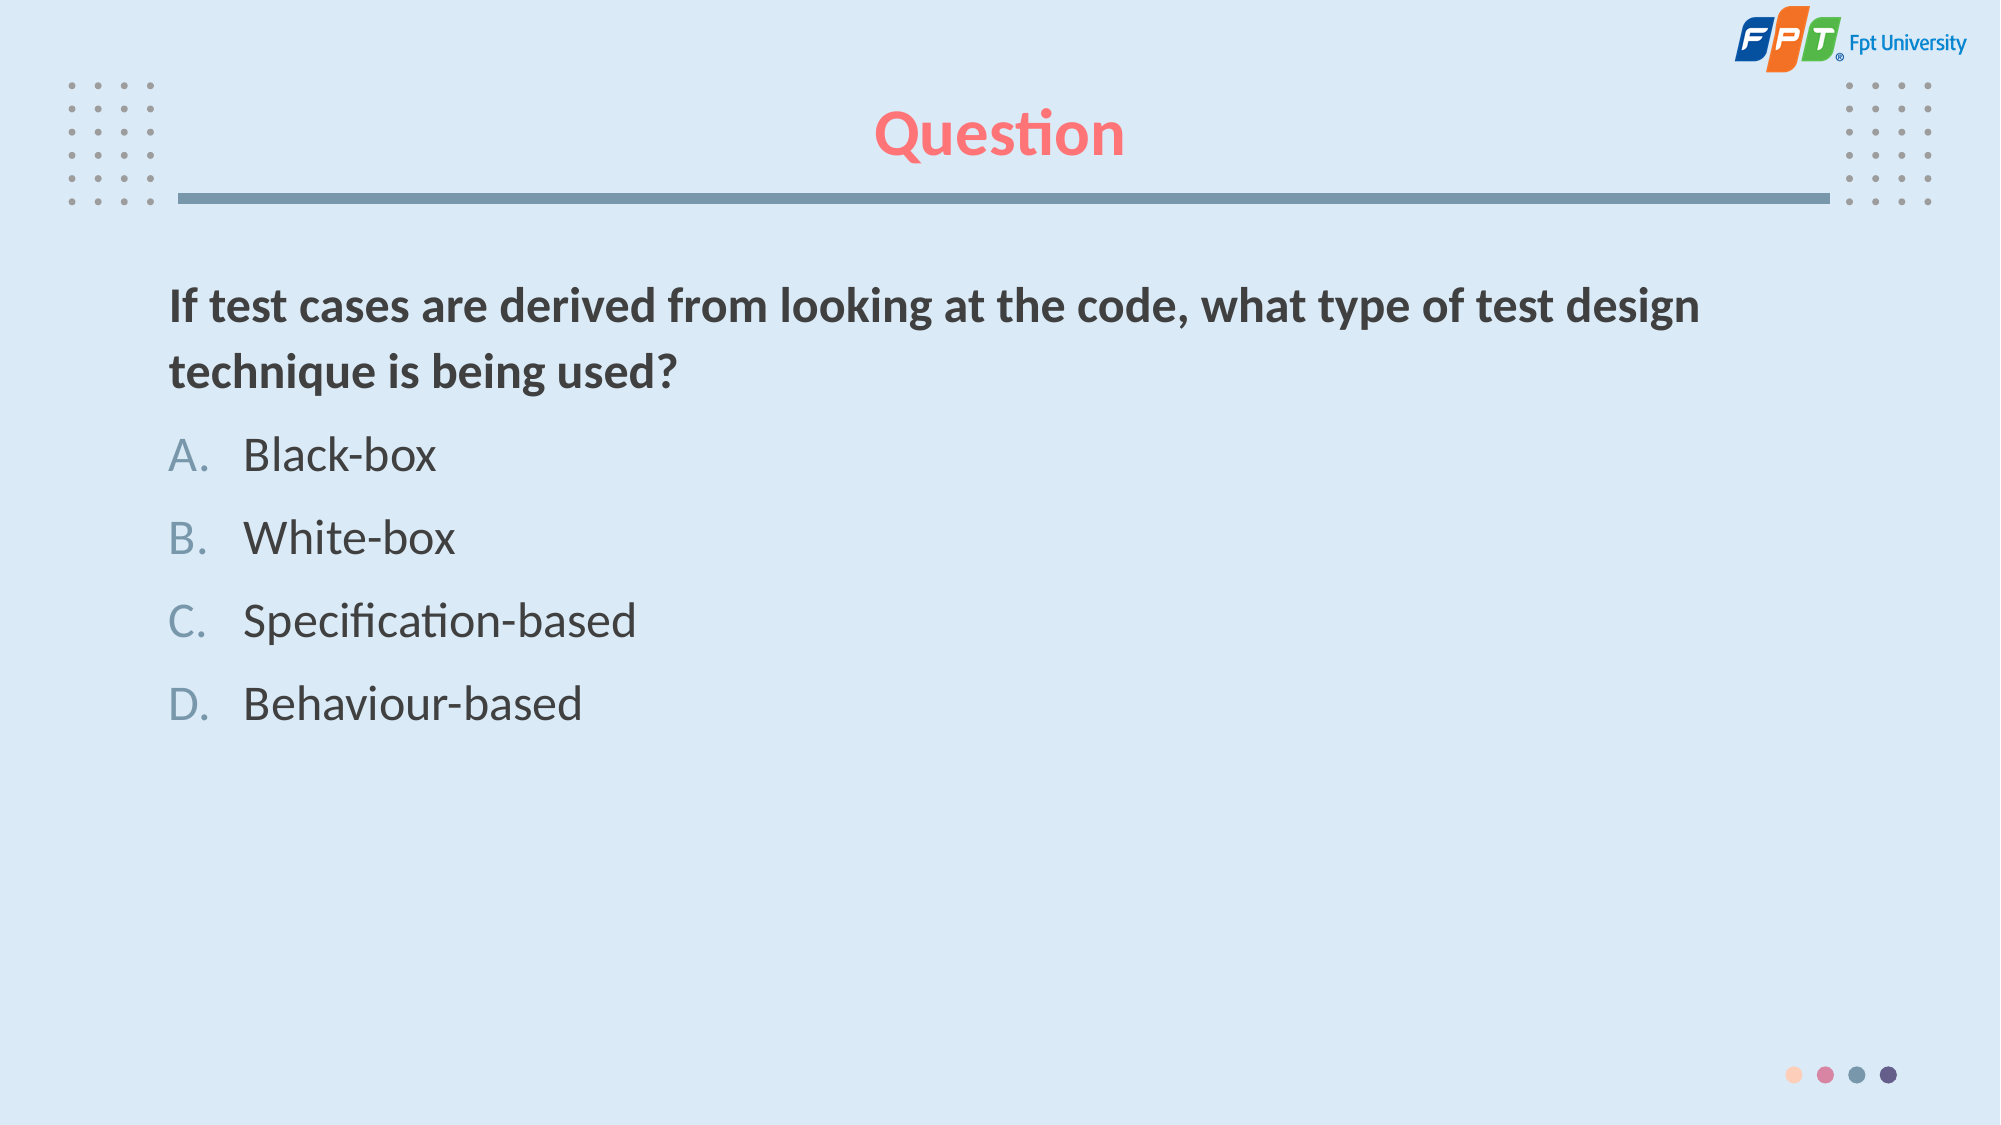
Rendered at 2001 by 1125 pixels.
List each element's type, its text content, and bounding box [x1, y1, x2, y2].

picture [1702, 6, 1998, 88]
title Question [137, 60, 1863, 208]
list If test cases are derived from looking at the code, what type of test design technique is being used? Black-box White-box Specification-based Behaviour-based [153, 259, 1863, 1014]
